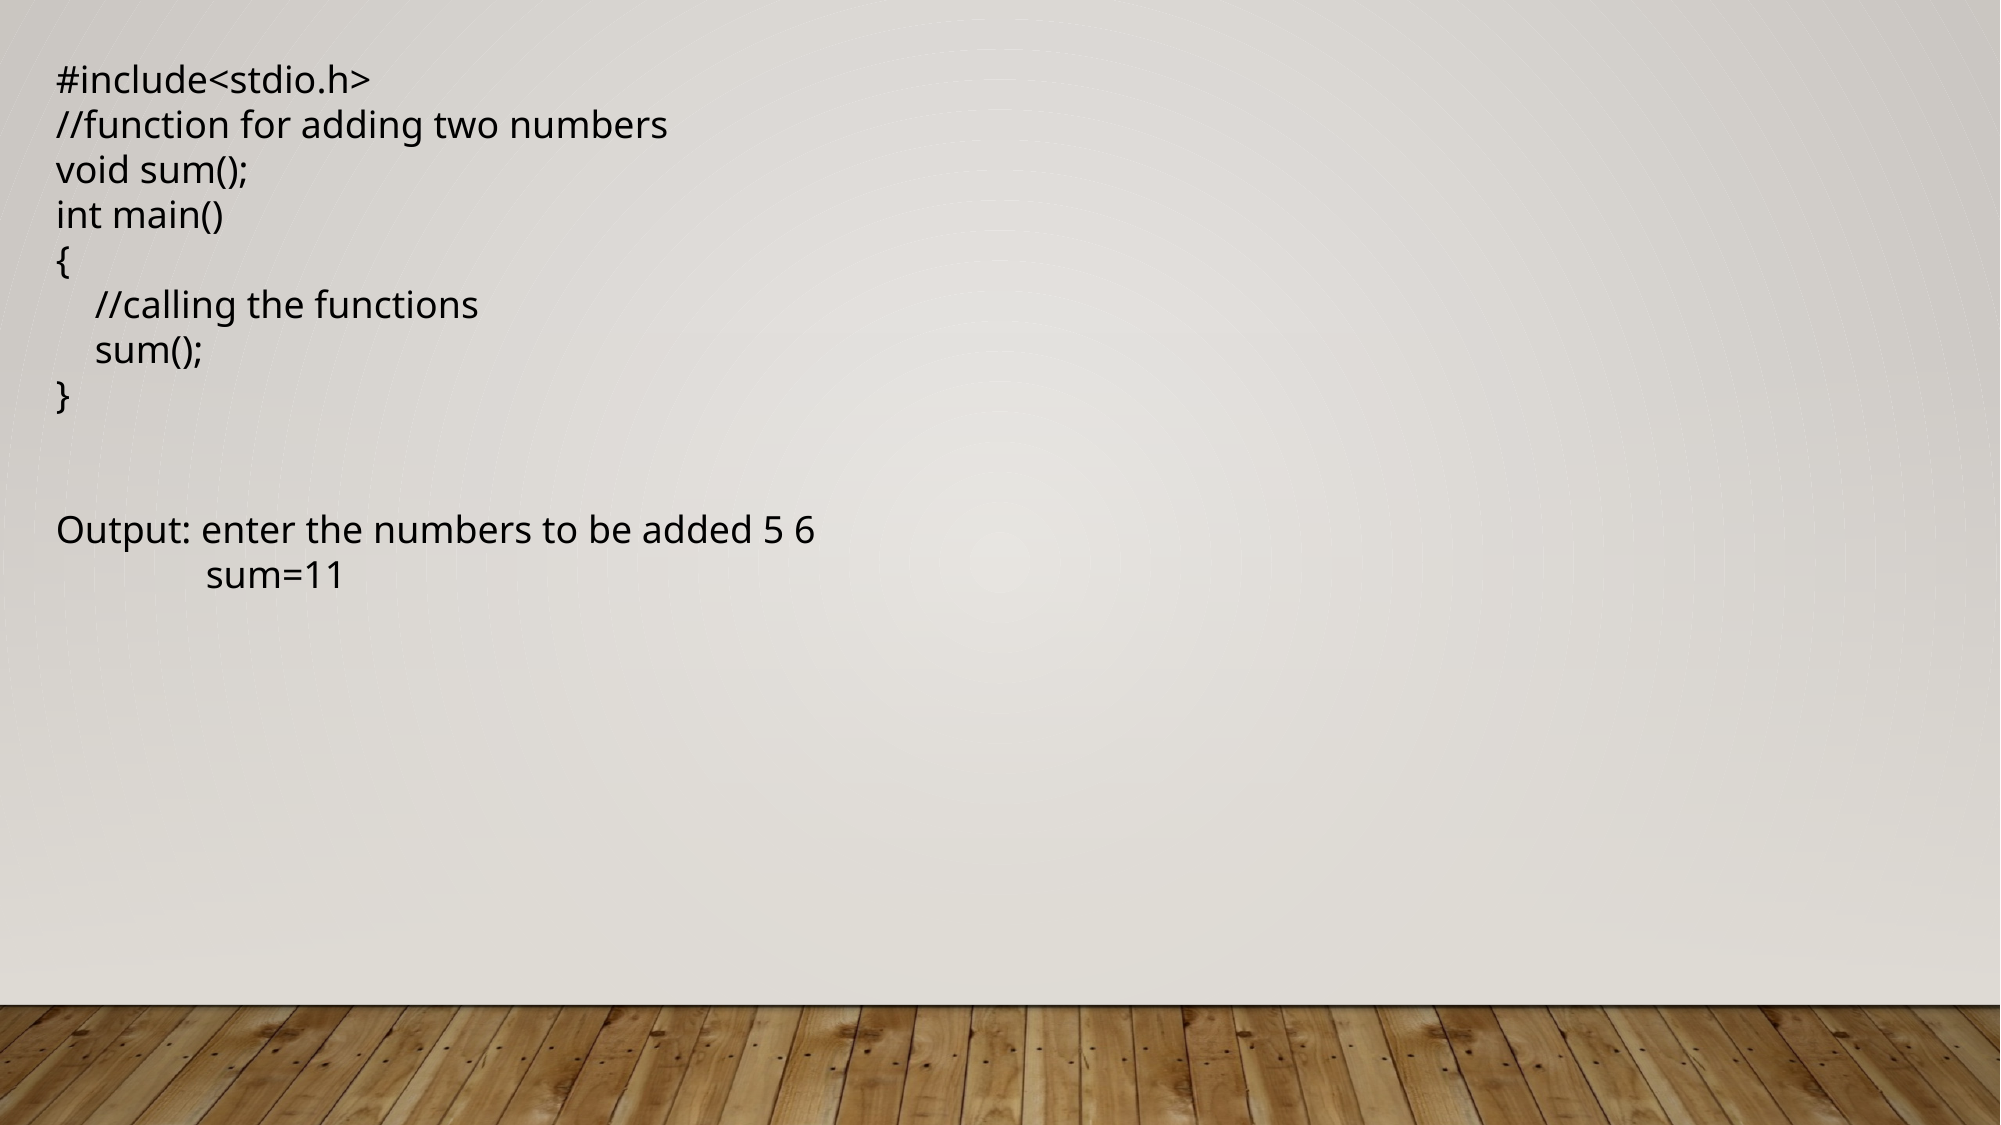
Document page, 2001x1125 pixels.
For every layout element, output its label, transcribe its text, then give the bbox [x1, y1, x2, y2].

text_box #include<stdio.h> //function for adding two numbers void sum(); int main() { //calling the functions sum(); } Output: enter the numbers to be added 5 6 sum=11 [41, 48, 1880, 649]
picture [0, 1005, 2000, 1125]
